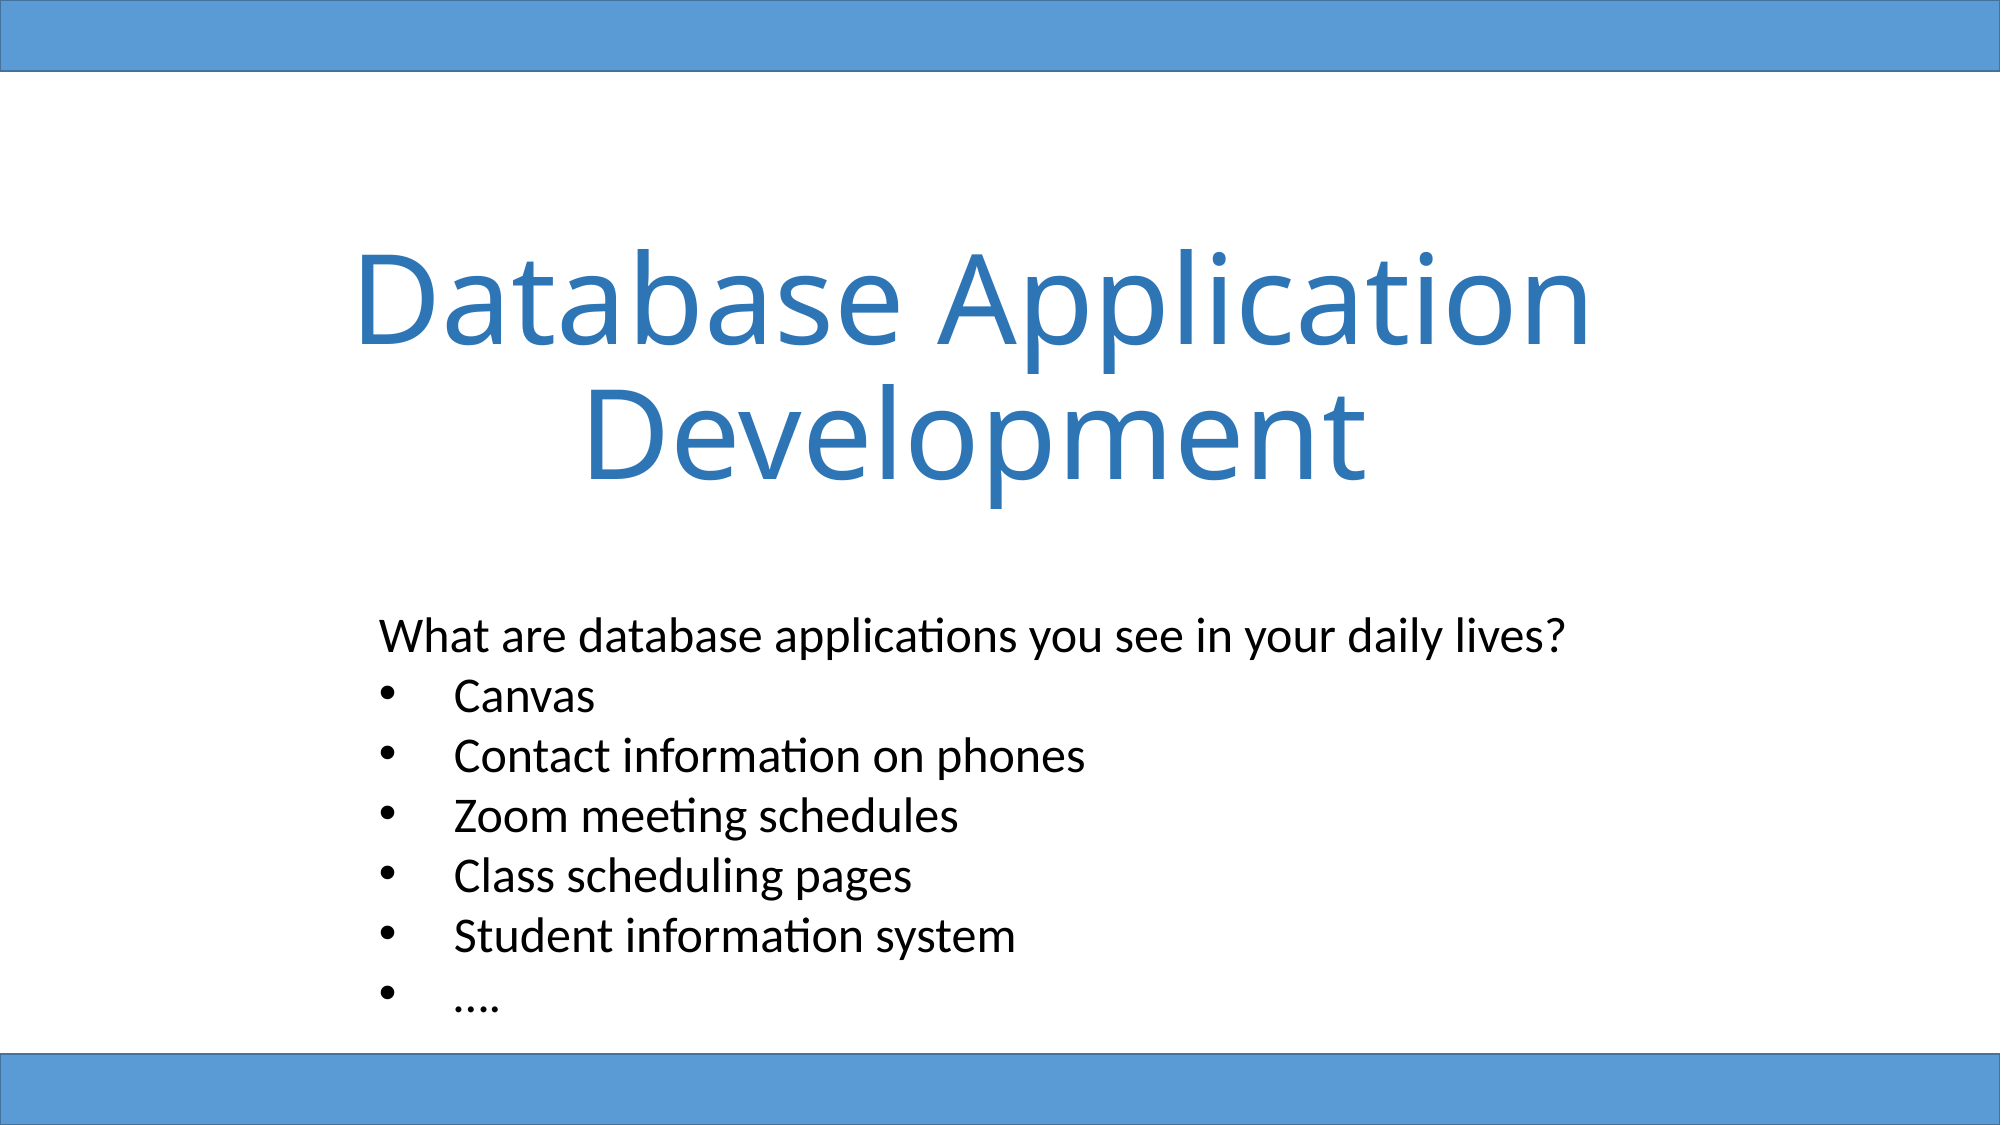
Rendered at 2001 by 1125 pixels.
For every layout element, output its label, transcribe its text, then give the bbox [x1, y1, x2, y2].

title Database Application Development [223, 122, 1724, 515]
text_box [0, 0, 2000, 72]
text_box What are database applications you see in your daily lives? Canvas Contact information on phones Zoom meeting schedules Class scheduling pages Student information system …. [364, 595, 1583, 1030]
text_box [0, 1053, 2000, 1125]
